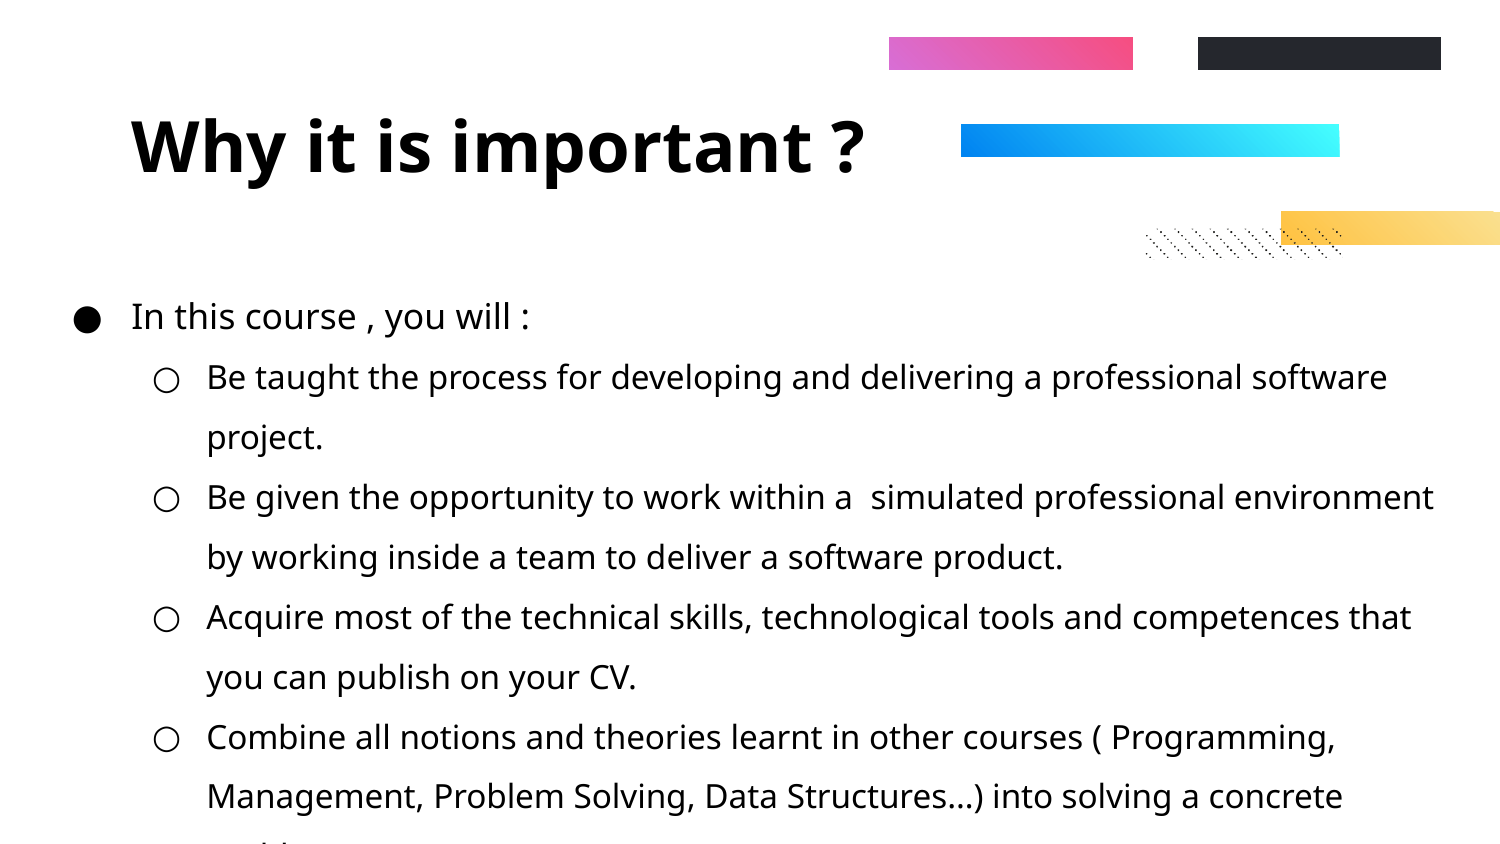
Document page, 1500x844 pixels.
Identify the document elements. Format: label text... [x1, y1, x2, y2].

title Why it is important ? [39, 37, 959, 251]
picture [1144, 228, 1343, 257]
subtitle In this course , you will : Be taught the process for developing and delivering a professional software project. Be given the opportunity to work within a simulated professional environment by working inside a team to deliver a software product. Acquire most of the technical skills, technological tools and competences that you can publish on your CV. Combine all notions and theories learnt in other courses ( Programming, Management, Problem Solving, Data Structures…) into solving a concrete problem [41, 257, 1472, 807]
